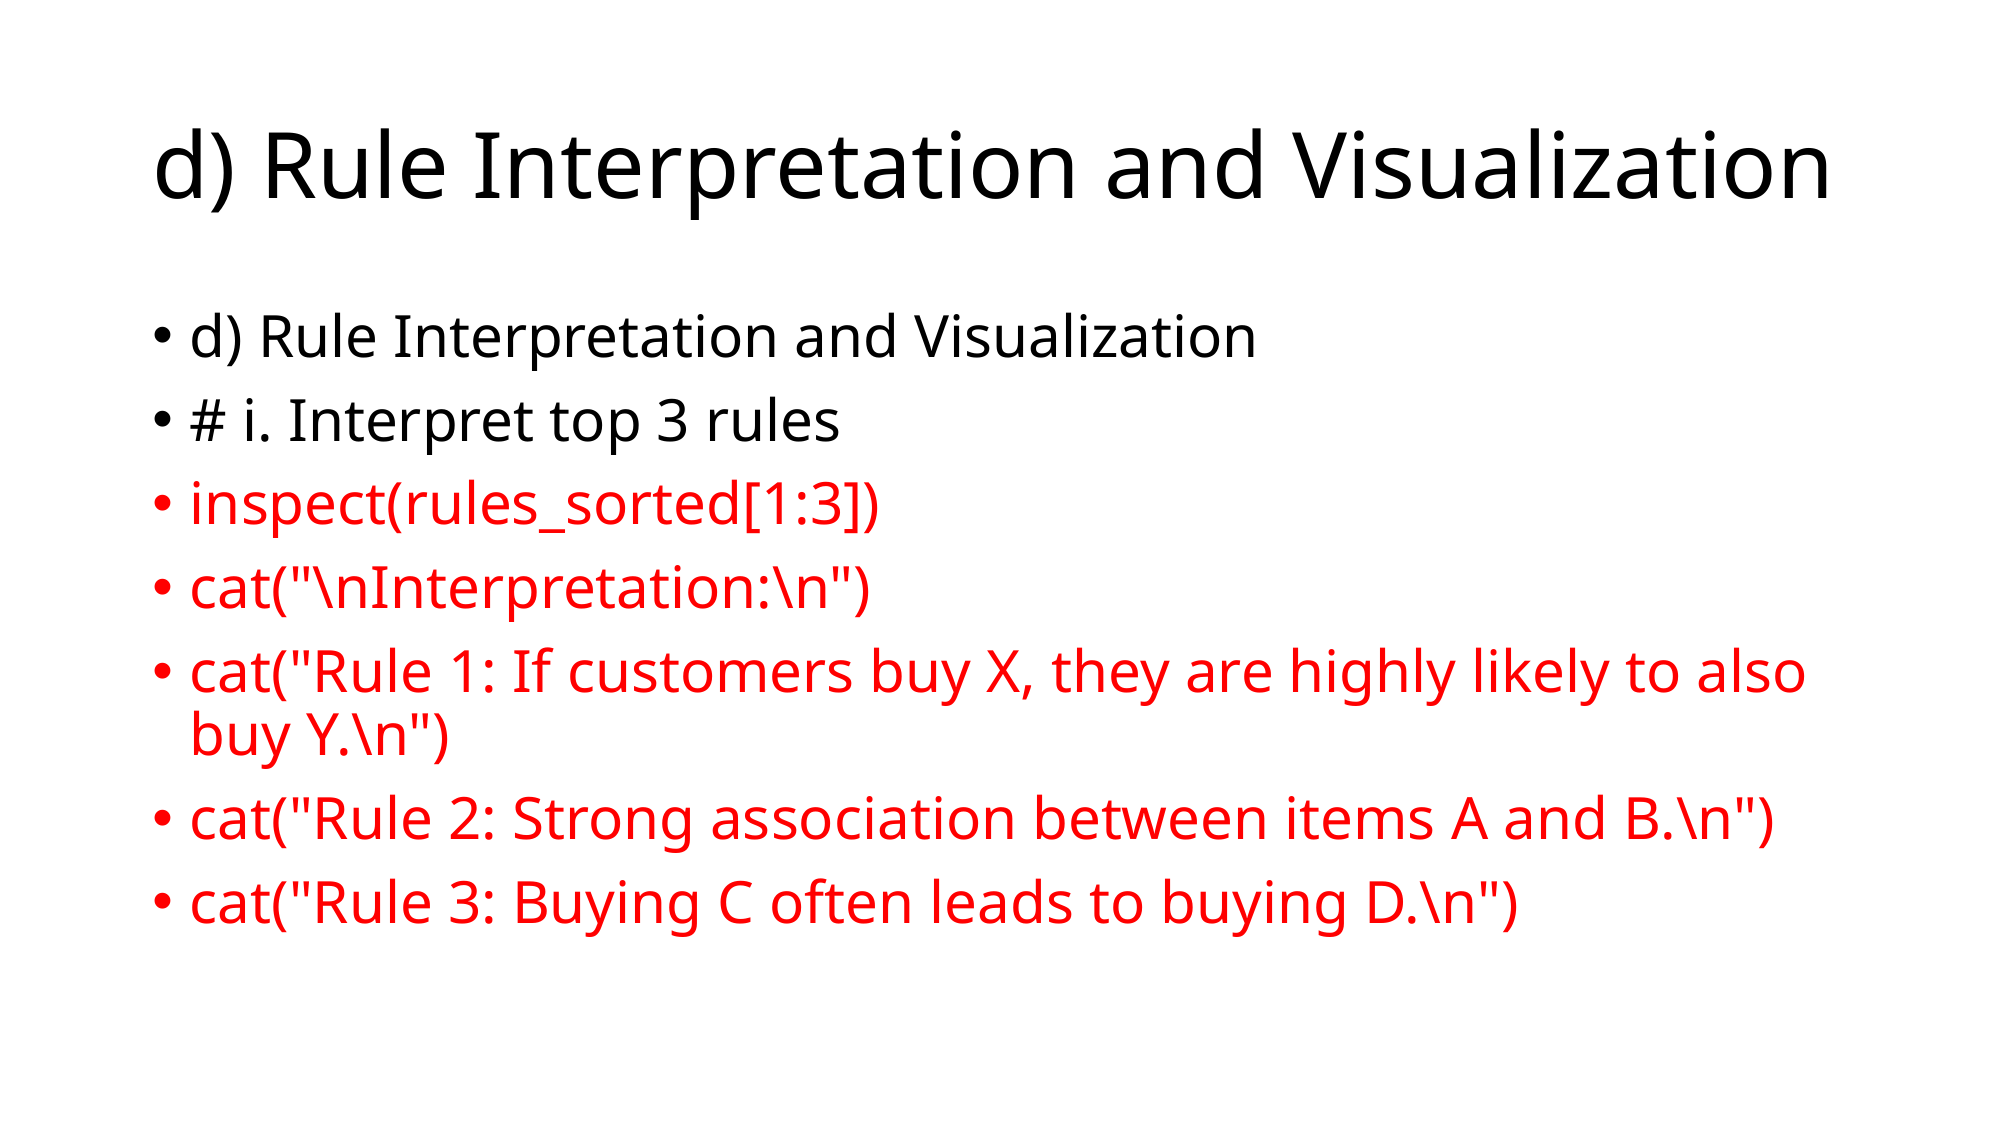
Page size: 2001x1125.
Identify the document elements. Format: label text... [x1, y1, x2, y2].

title d) Rule Interpretation and Visualization [137, 59, 1863, 278]
list d) Rule Interpretation and Visualization # i. Interpret top 3 rules inspect(rules_sorted[1:3]) cat("\nInterpretation:\n") cat("Rule 1: If customers buy X, they are highly likely to also buy Y.\n") cat("Rule 2: Strong association between items A and B.\n") cat("Rule 3: Buying C often leads to buying D.\n") [137, 299, 1863, 1014]
